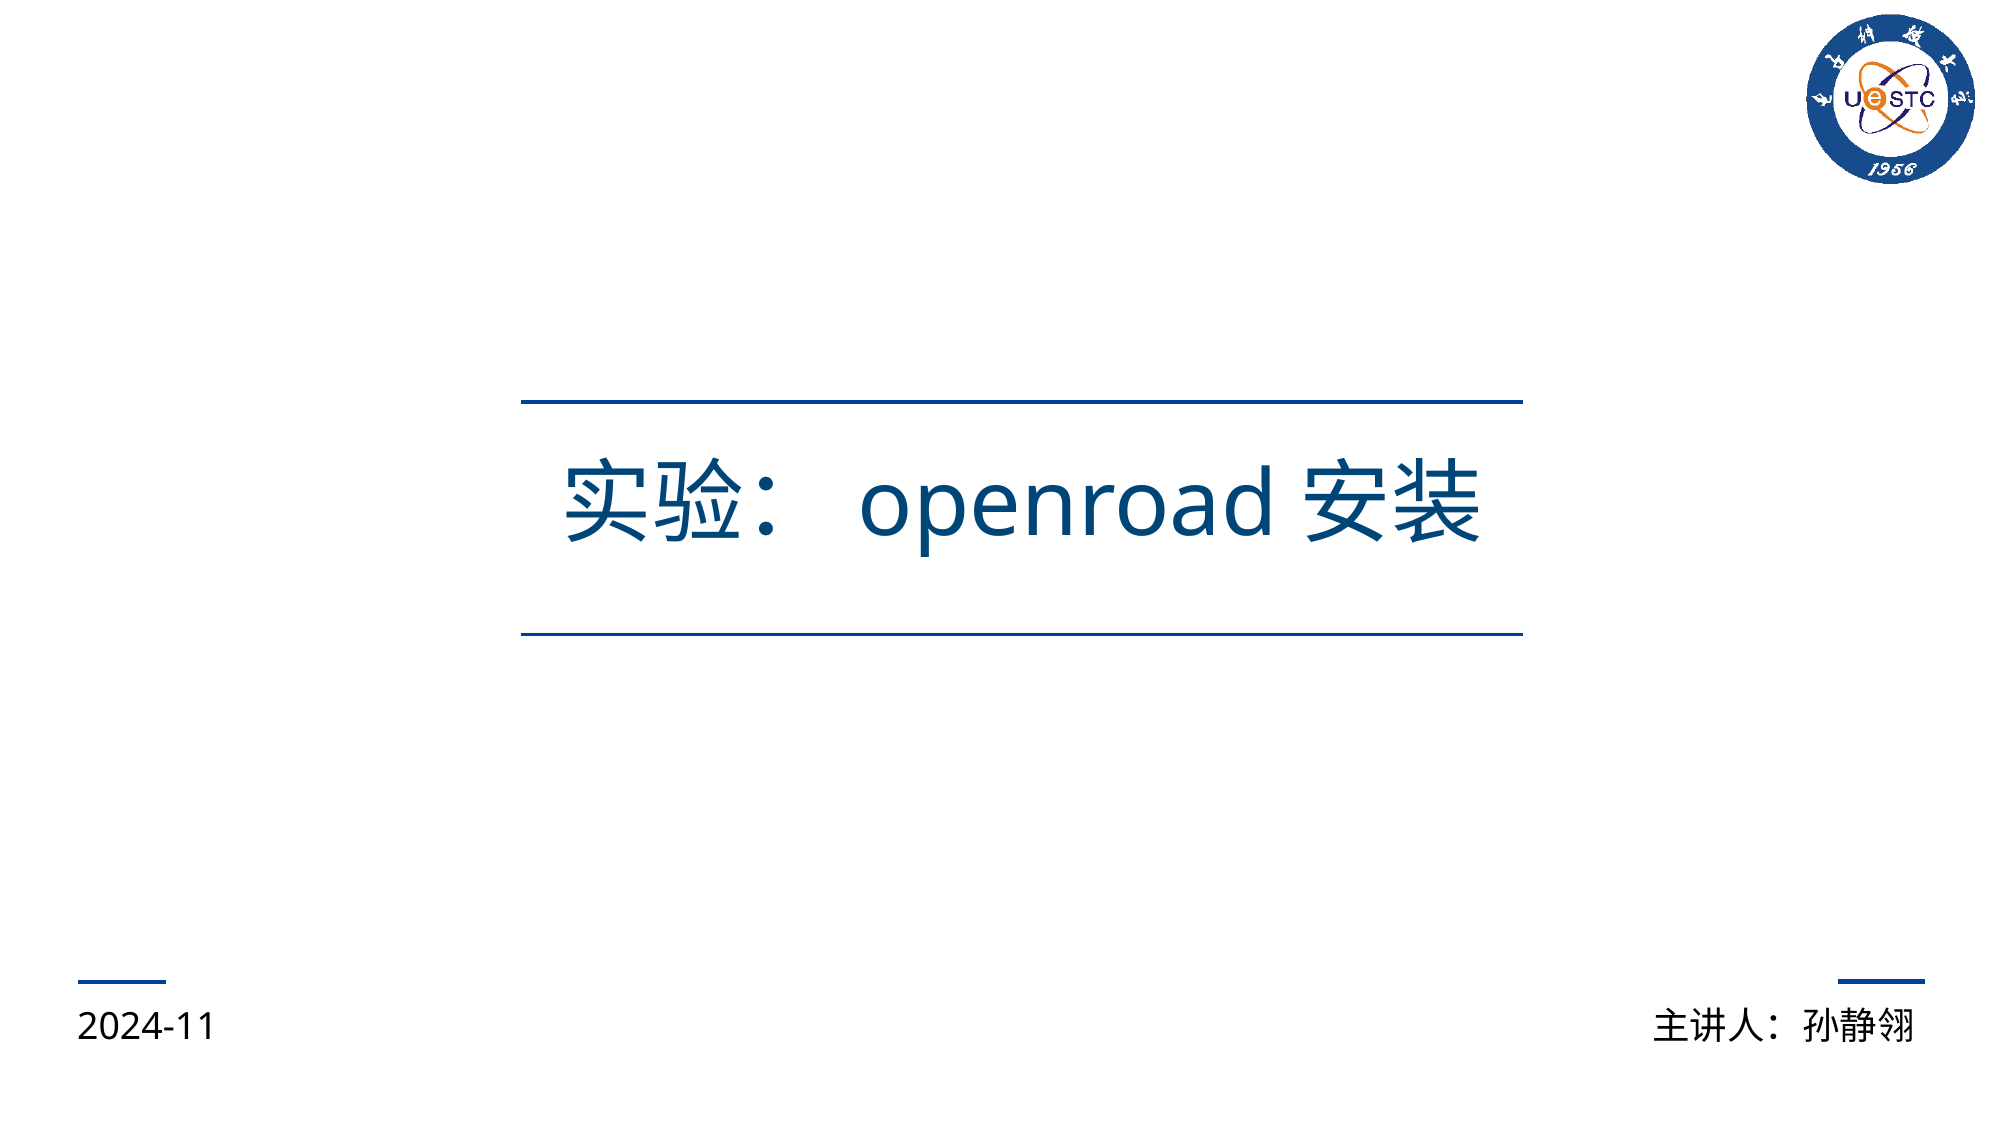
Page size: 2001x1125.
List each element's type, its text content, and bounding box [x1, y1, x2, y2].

text_box 2024-11 [62, 994, 450, 1055]
text_box 实验：openroad安装 [478, 436, 1566, 561]
text_box 主讲人：孙静翎 [1590, 994, 1978, 1055]
picture [1797, 4, 1986, 193]
